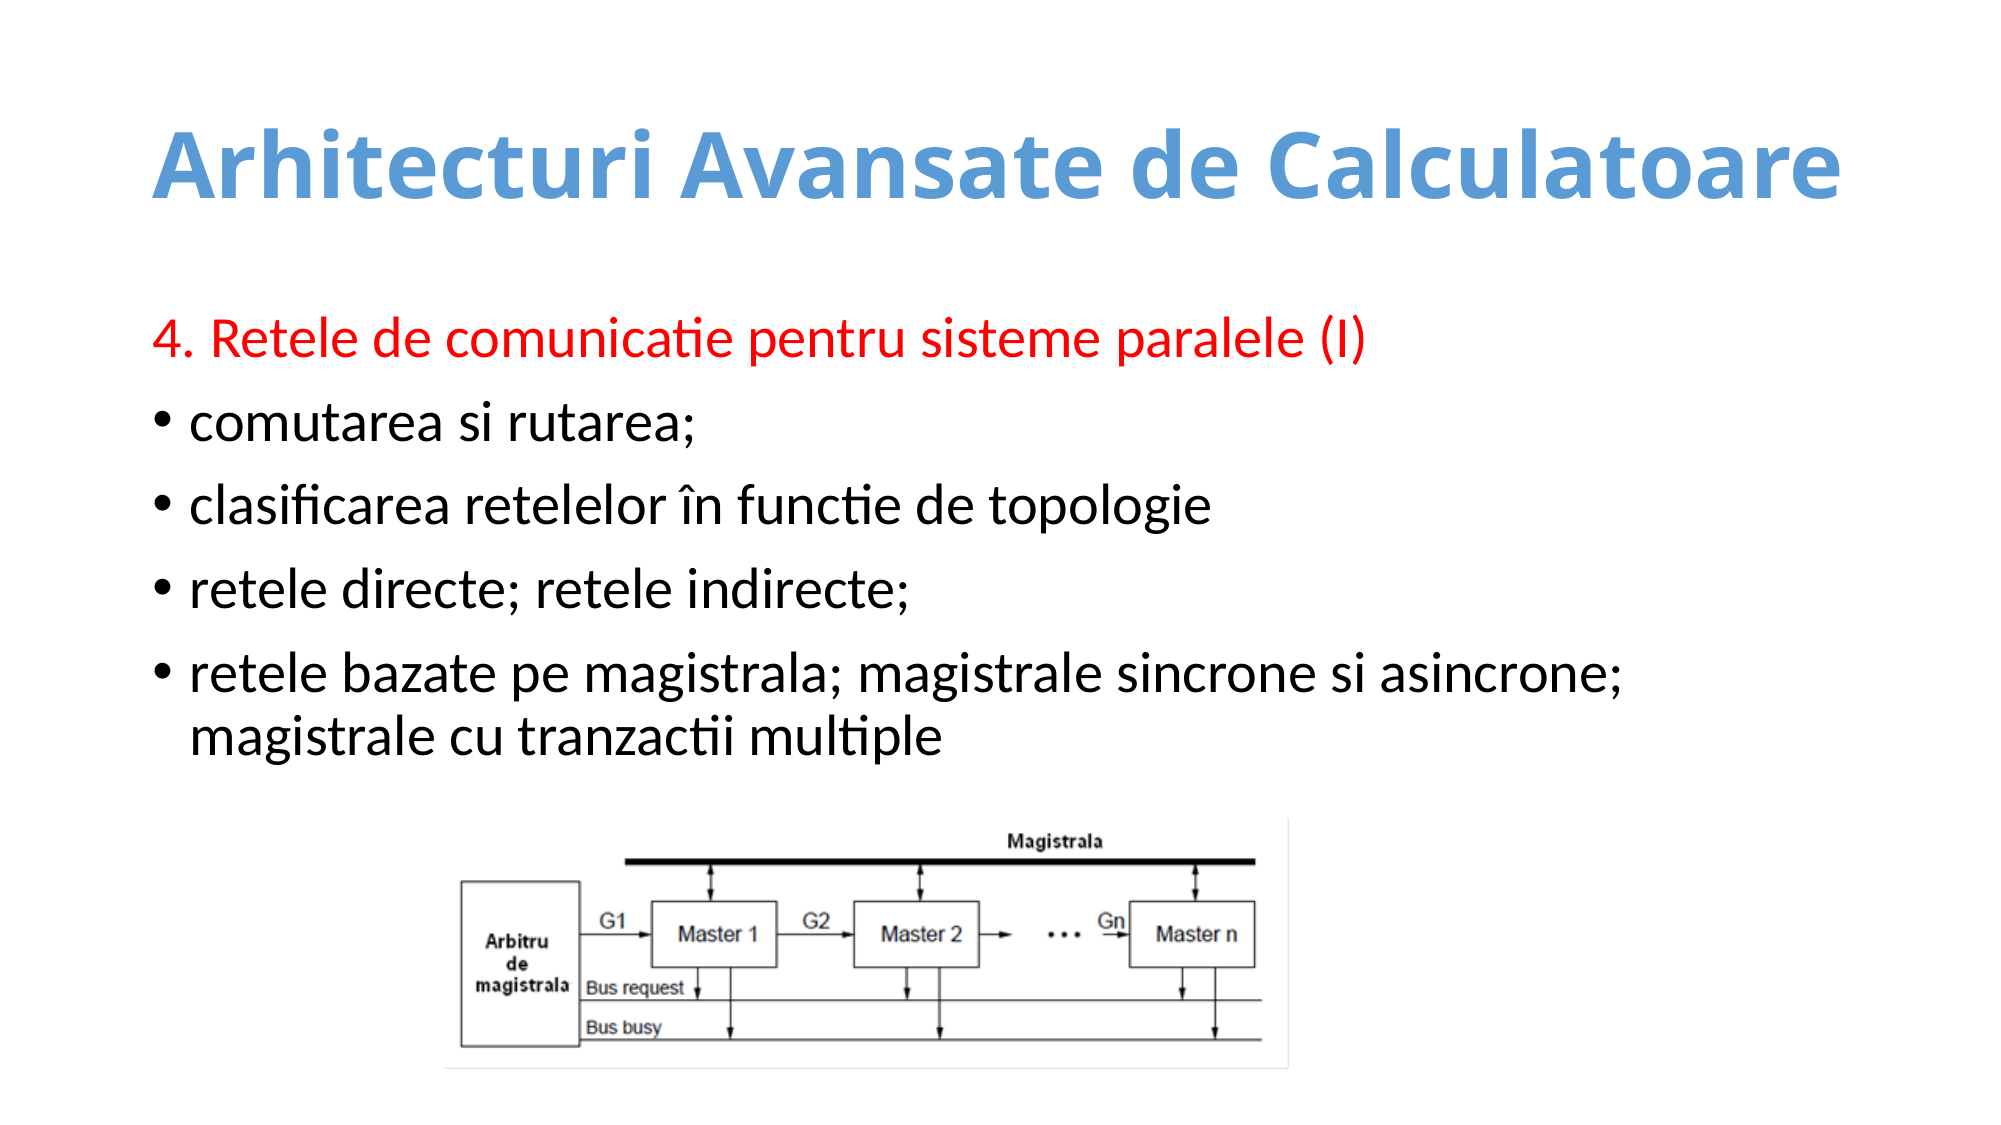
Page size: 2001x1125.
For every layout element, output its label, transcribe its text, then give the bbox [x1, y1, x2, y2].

title Arhitecturi Avansate de Calculatoare [137, 59, 1863, 278]
list 4. Retele de comunicatie pentru sisteme paralele (I) comutarea si rutarea; clasificarea retelelor în functie de topologie retele directe; retele indirecte; retele bazate pe magistrala; magistrale sincrone si asincrone; magistrale cu tranzactii multiple [137, 299, 1863, 1014]
picture [444, 818, 1290, 1070]
